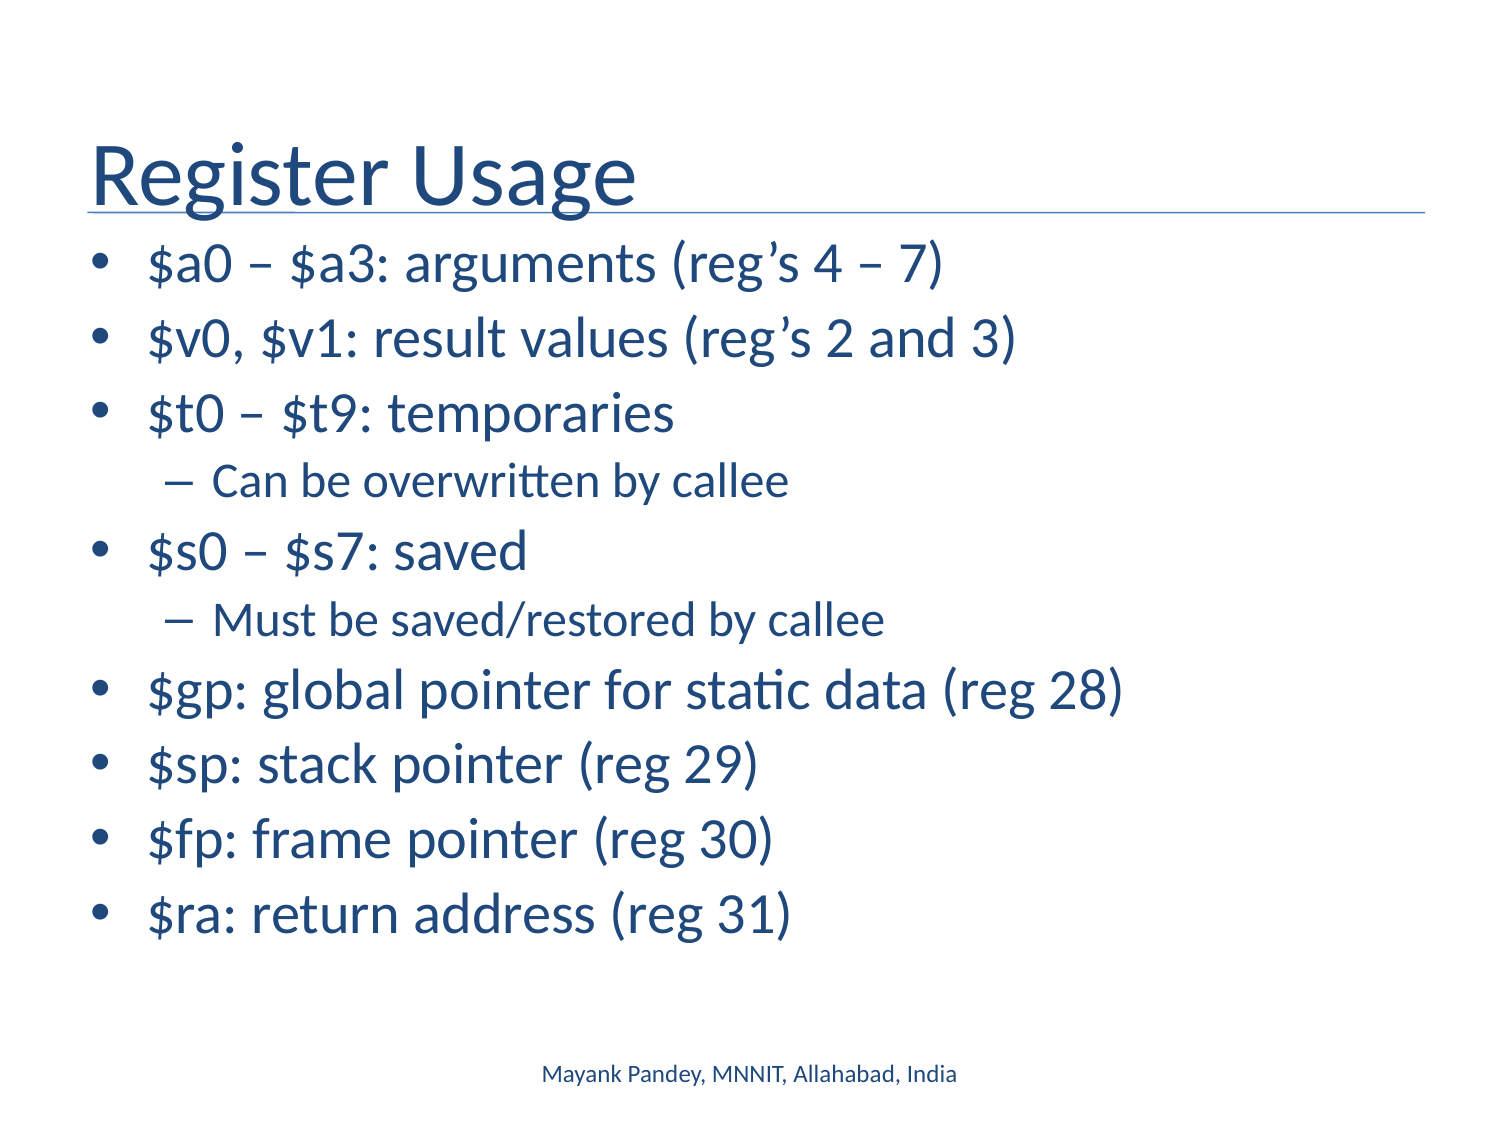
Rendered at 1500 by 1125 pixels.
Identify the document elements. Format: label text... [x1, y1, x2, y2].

list $a0 – $a3: arguments (reg’s 4 – 7) $v0, $v1: result values (reg’s 2 and 3) $t0 – $t9: temporaries Can be overwritten by callee $s0 – $s7: saved Must be saved/restored by callee $gp: global pointer for static data (reg 28) $sp: stack pointer (reg 29) $fp: frame pointer (reg 30) $ra: return address (reg 31) [74, 224, 1426, 1006]
footer Mayank Pandey, MNNIT, Allahabad, India [512, 1042, 988, 1103]
title Register Usage [74, 74, 1426, 224]
